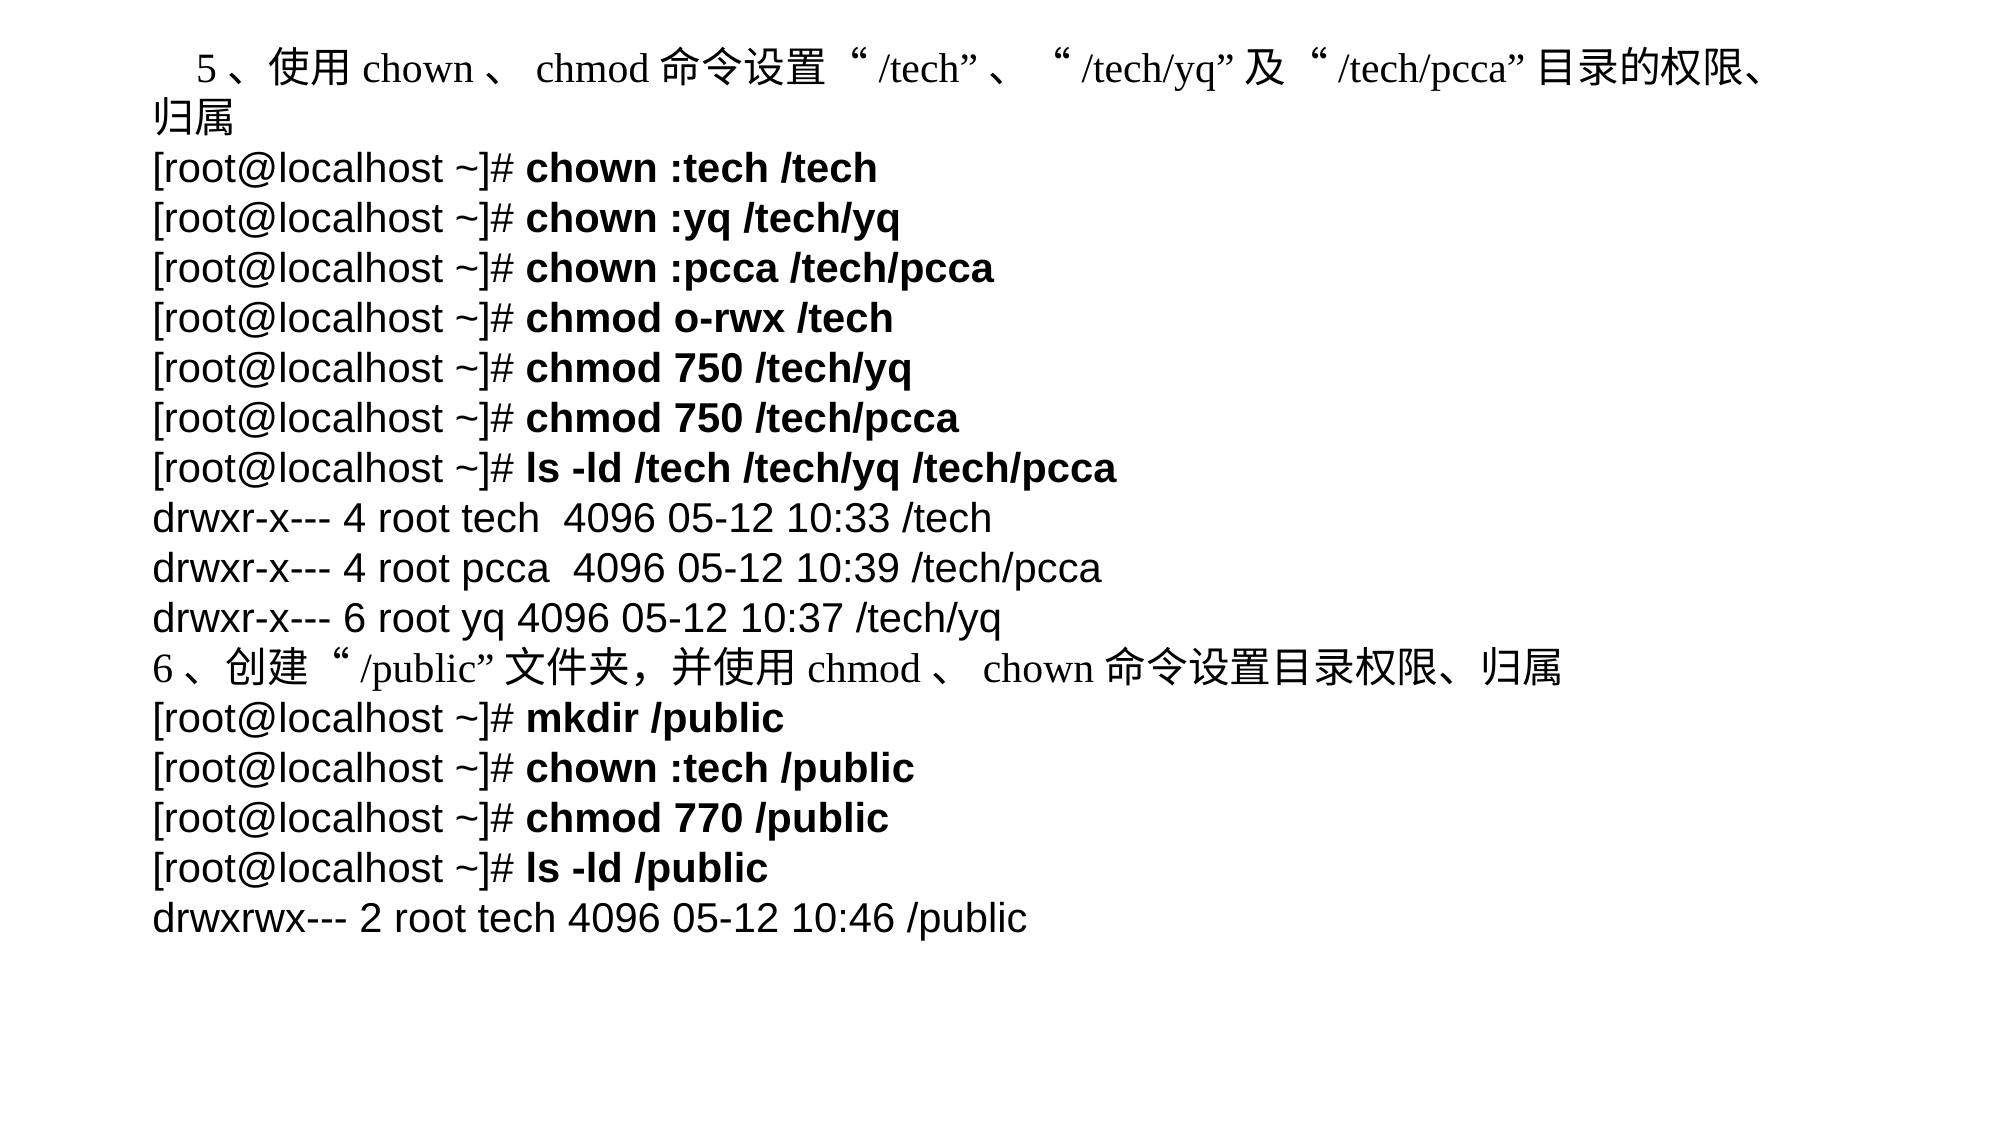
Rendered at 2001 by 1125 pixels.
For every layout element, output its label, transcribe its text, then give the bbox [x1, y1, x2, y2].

list 5、使用chown、chmod命令设置“/tech”、“/tech/yq”及“/tech/pcca”目录的权限、归属 [root@localhost ~]# chown :tech /tech [root@localhost ~]# chown :yq /tech/yq [root@localhost ~]# chown :pcca /tech/pcca [root@localhost ~]# chmod o-rwx /tech [root@localhost ~]# chmod 750 /tech/yq [root@localhost ~]# chmod 750 /tech/pcca [root@localhost ~]# ls -ld /tech /tech/yq /tech/pcca drwxr-x--- 4 root tech 4096 05-12 10:33 /tech drwxr-x--- 4 root pcca 4096 05-12 10:39 /tech/pcca drwxr-x--- 6 root yq 4096 05-12 10:37 /tech/yq 6、创建“/public”文件夹，并使用chmod、chown命令设置目录权限、归属 [root@localhost ~]# mkdir /public [root@localhost ~]# chown :tech /public [root@localhost ~]# chmod 770 /public [root@localhost ~]# ls -ld /public drwxrwx--- 2 root tech 4096 05-12 10:46 /public [137, 33, 1835, 994]
